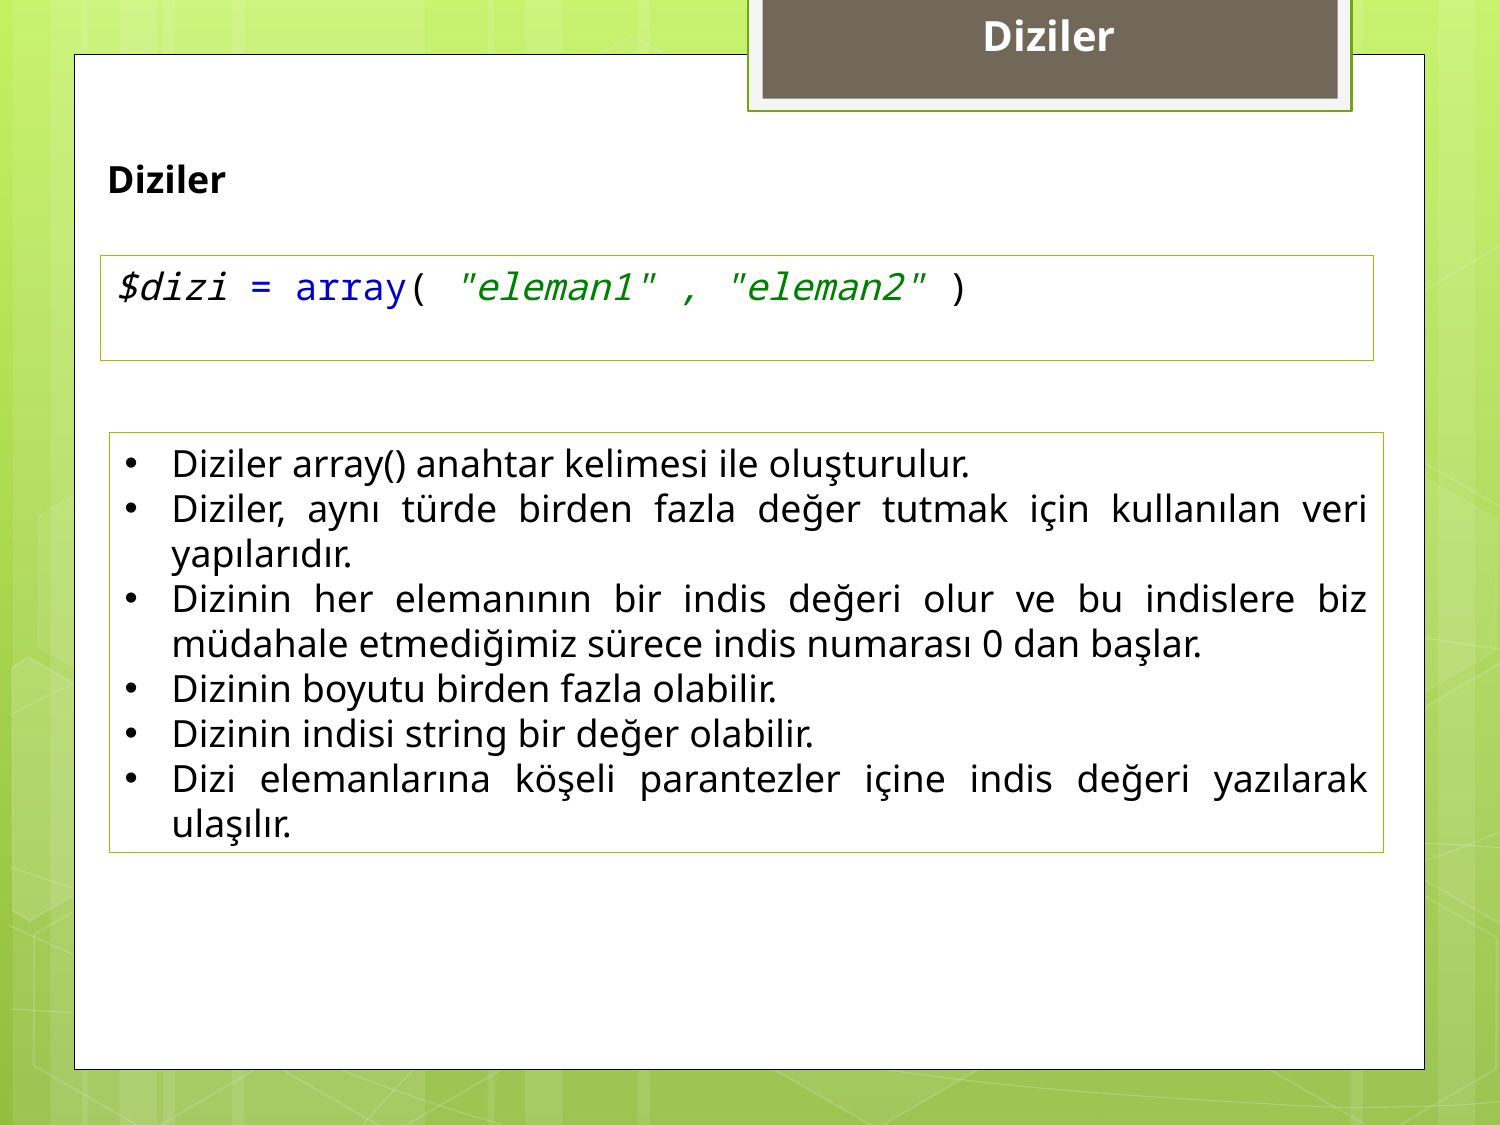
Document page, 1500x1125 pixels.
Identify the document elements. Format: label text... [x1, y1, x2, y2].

text_box $dizi = array( "eleman1" , "eleman2" ) [100, 255, 1374, 361]
text_box Diziler [967, 2, 1131, 67]
text_box Diziler array() anahtar kelimesi ile oluşturulur. Diziler, aynı türde birden fazla değer tutmak için kullanılan veri yapılarıdır. Dizinin her elemanının bir indis değeri olur ve bu indislere biz müdahale etmediğimiz sürece indis numarası 0 dan başlar. Dizinin boyutu birden fazla olabilir. Dizinin indisi string bir değer olabilir. Dizi elemanlarına köşeli parantezler içine indis değeri yazılarak ulaşılır. [109, 432, 1384, 853]
text_box Diziler [92, 148, 1387, 209]
